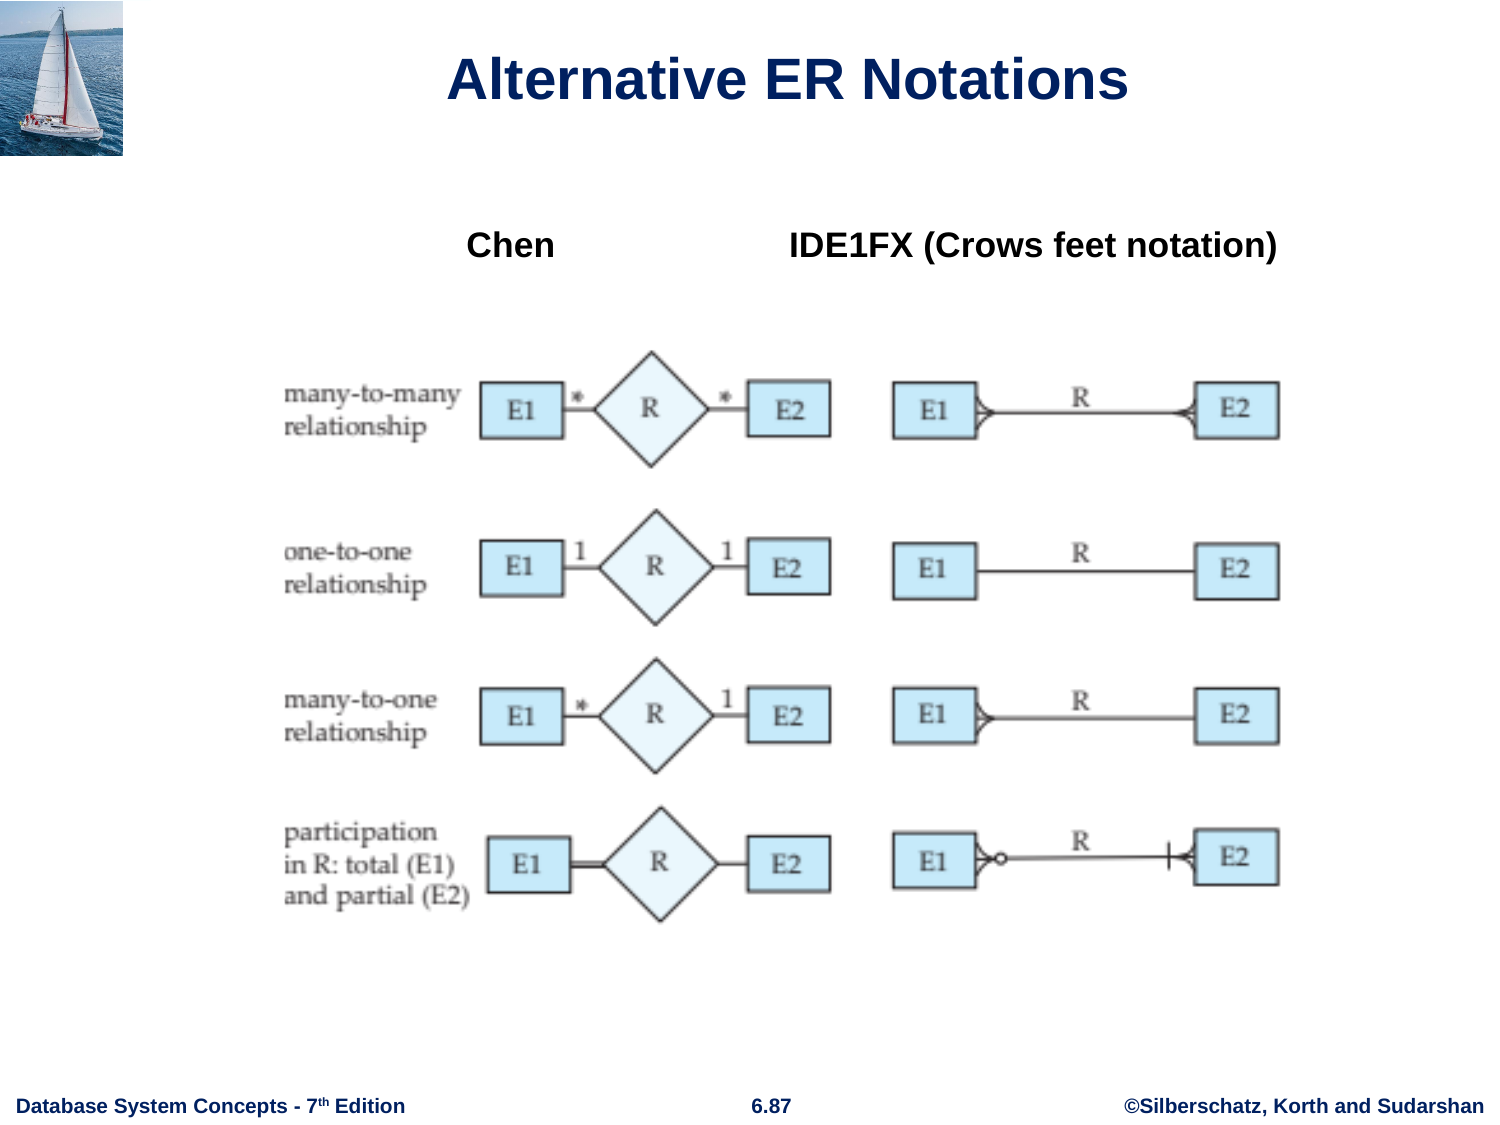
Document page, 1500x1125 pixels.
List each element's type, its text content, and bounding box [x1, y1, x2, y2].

picture [0, 1, 123, 156]
list Chen IDE1FX (Crows feet notation) [25, 207, 1365, 310]
picture [284, 309, 1297, 929]
title Alternative ER Notations [125, 18, 1452, 120]
